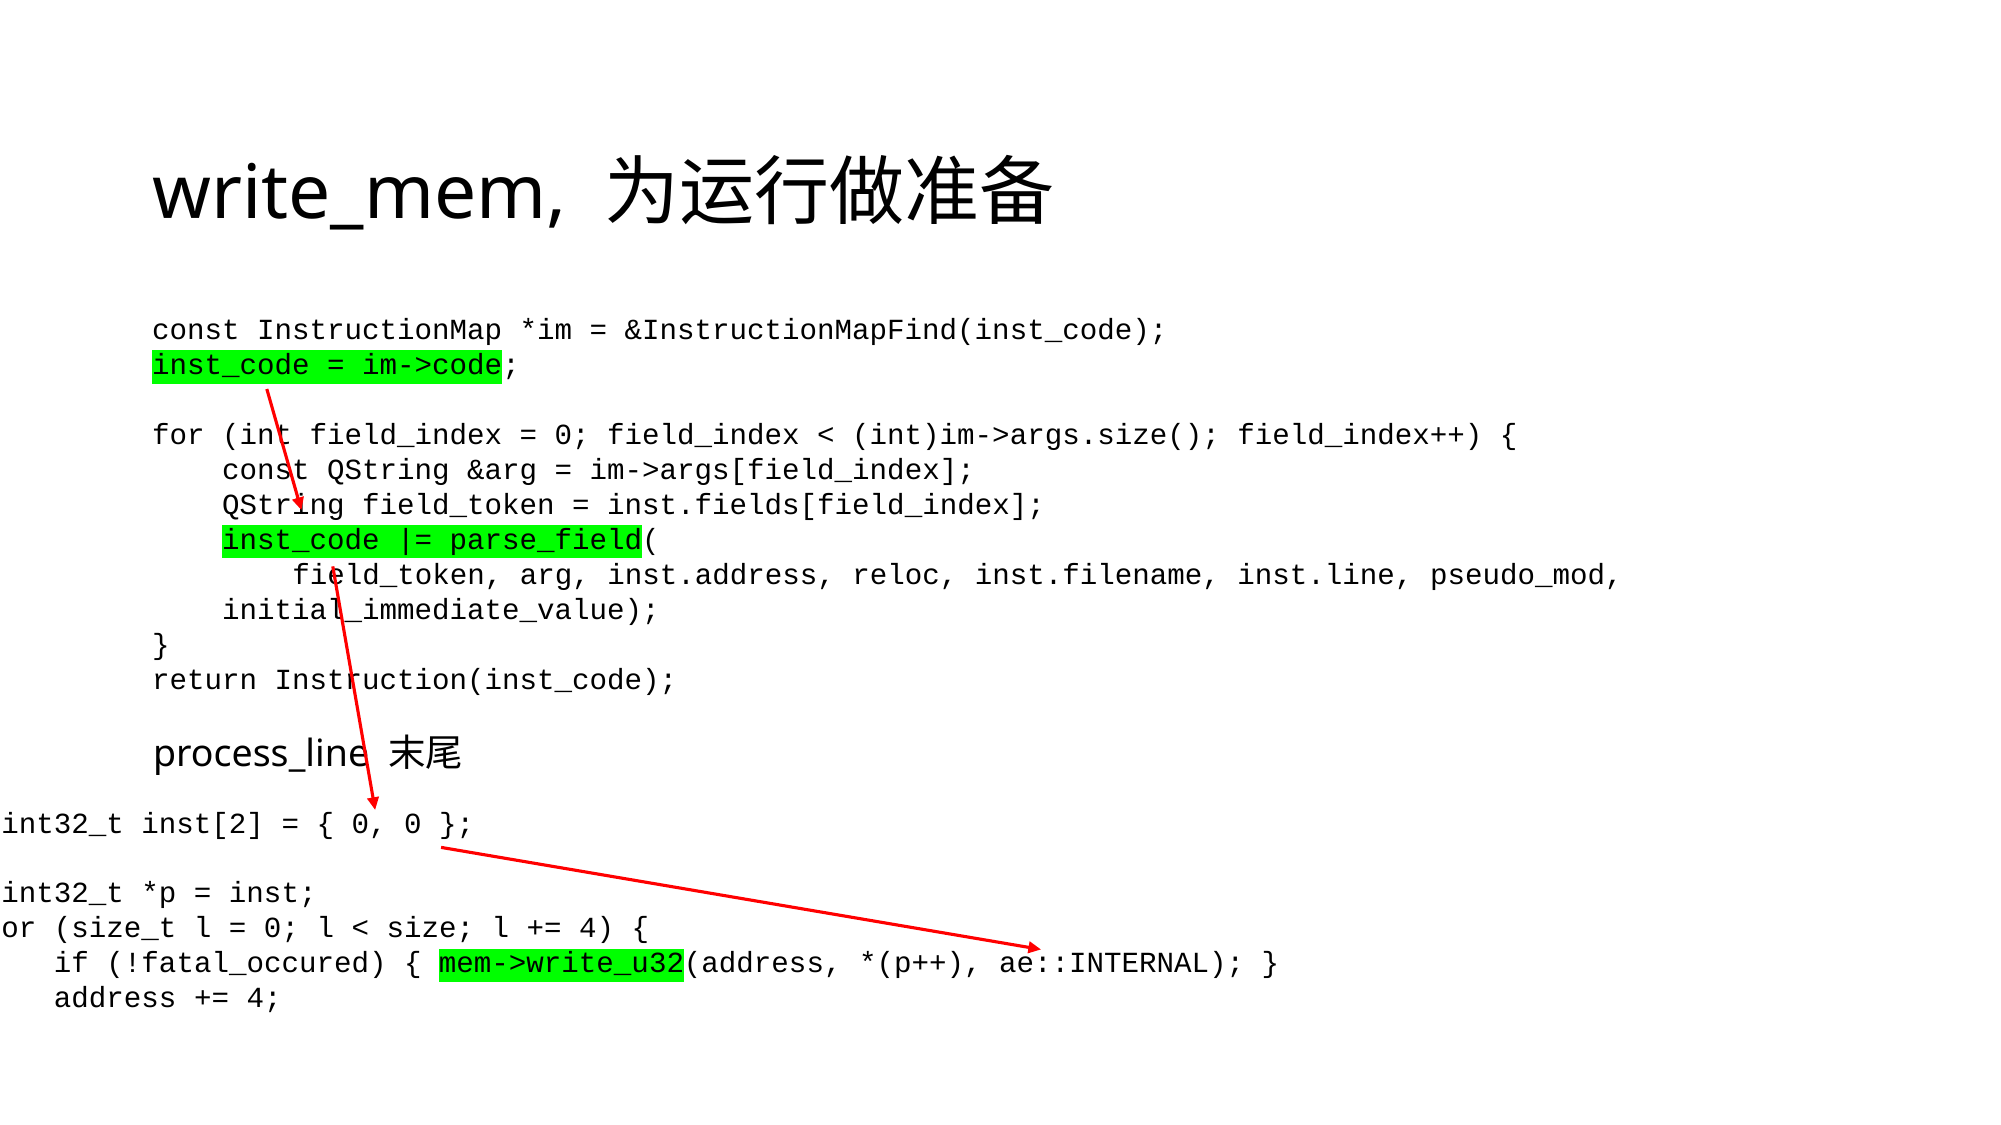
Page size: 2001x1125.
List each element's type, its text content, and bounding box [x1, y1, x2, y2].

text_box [441, 847, 1041, 950]
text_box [266, 389, 302, 510]
title write_mem, 为运行做准备 [137, 85, 1863, 303]
text_box const InstructionMap *im = &InstructionMapFind(inst_code); inst_code = im->code; for (int field_index = 0; field_index < (int)im->args.size(); field_index++) { const QString &arg = im->args[field_index]; QString field_token = inst.fields[field_index]; inst_code |= parse_field( field_token, arg, inst.address, reloc, inst.filename, inst.line, pseudo_mod, initial_immediate_value); } return Instruction(inst_code); [137, 303, 1906, 707]
text_box uint32_t inst[2] = { 0, 0 }; uint32_t *p = inst; for (size_t l = 0; l < size; l += 4) { if (!fatal_occured) { mem->write_u32(address, *(p++), ae::INTERNAL); } address += 4; } [0, 796, 1294, 1056]
text_box process_line 末尾 [138, 721, 332, 782]
text_box process_line 末尾 [376, 721, 479, 782]
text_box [332, 566, 376, 810]
